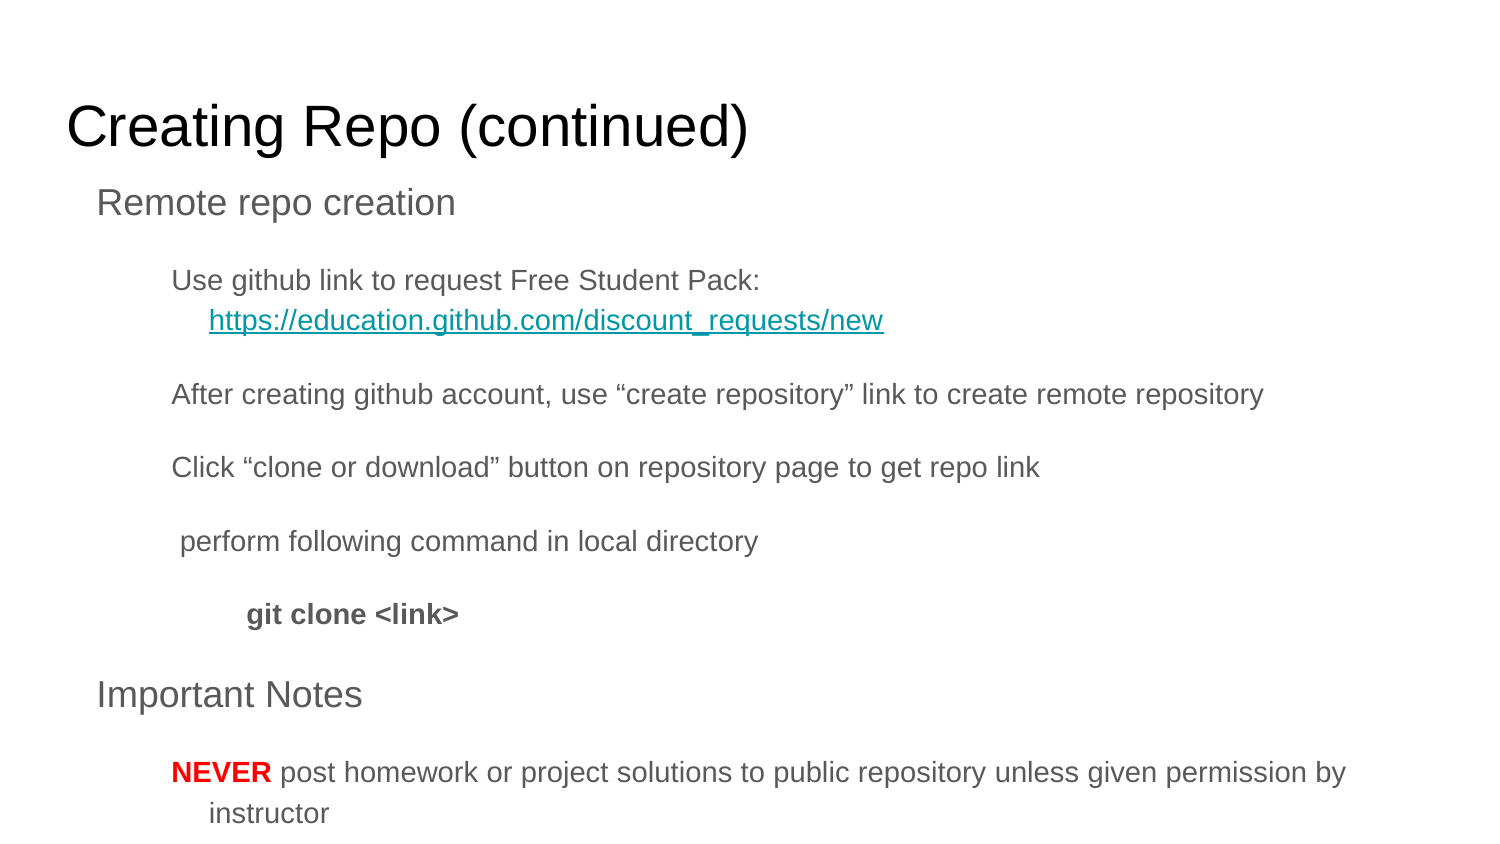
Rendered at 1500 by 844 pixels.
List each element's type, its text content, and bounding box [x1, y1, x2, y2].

list Remote repo creation Use github link to request Free Student Pack: https://education.github.com/discount_requests/new After creating github account, use “create repository” link to create remote repository Click “clone or download” button on repository page to get repo link perform following command in local directory git clone <link> Important Notes NEVER post homework or project solutions to public repository unless given permission by instructor Use private repositories to work on homework and projects when you cannot publish publically Can use cloud storage (e.g. Dropbox, OneDrive, Google Drive) and create local repo in synced folder on PC To get powerpoint presentation: git clone https://github.com/Admasnd/git-workshop.git [44, 156, 1442, 717]
text_box [0, 0, 493, 493]
title Creating Repo (continued) [493, 72, 1449, 167]
